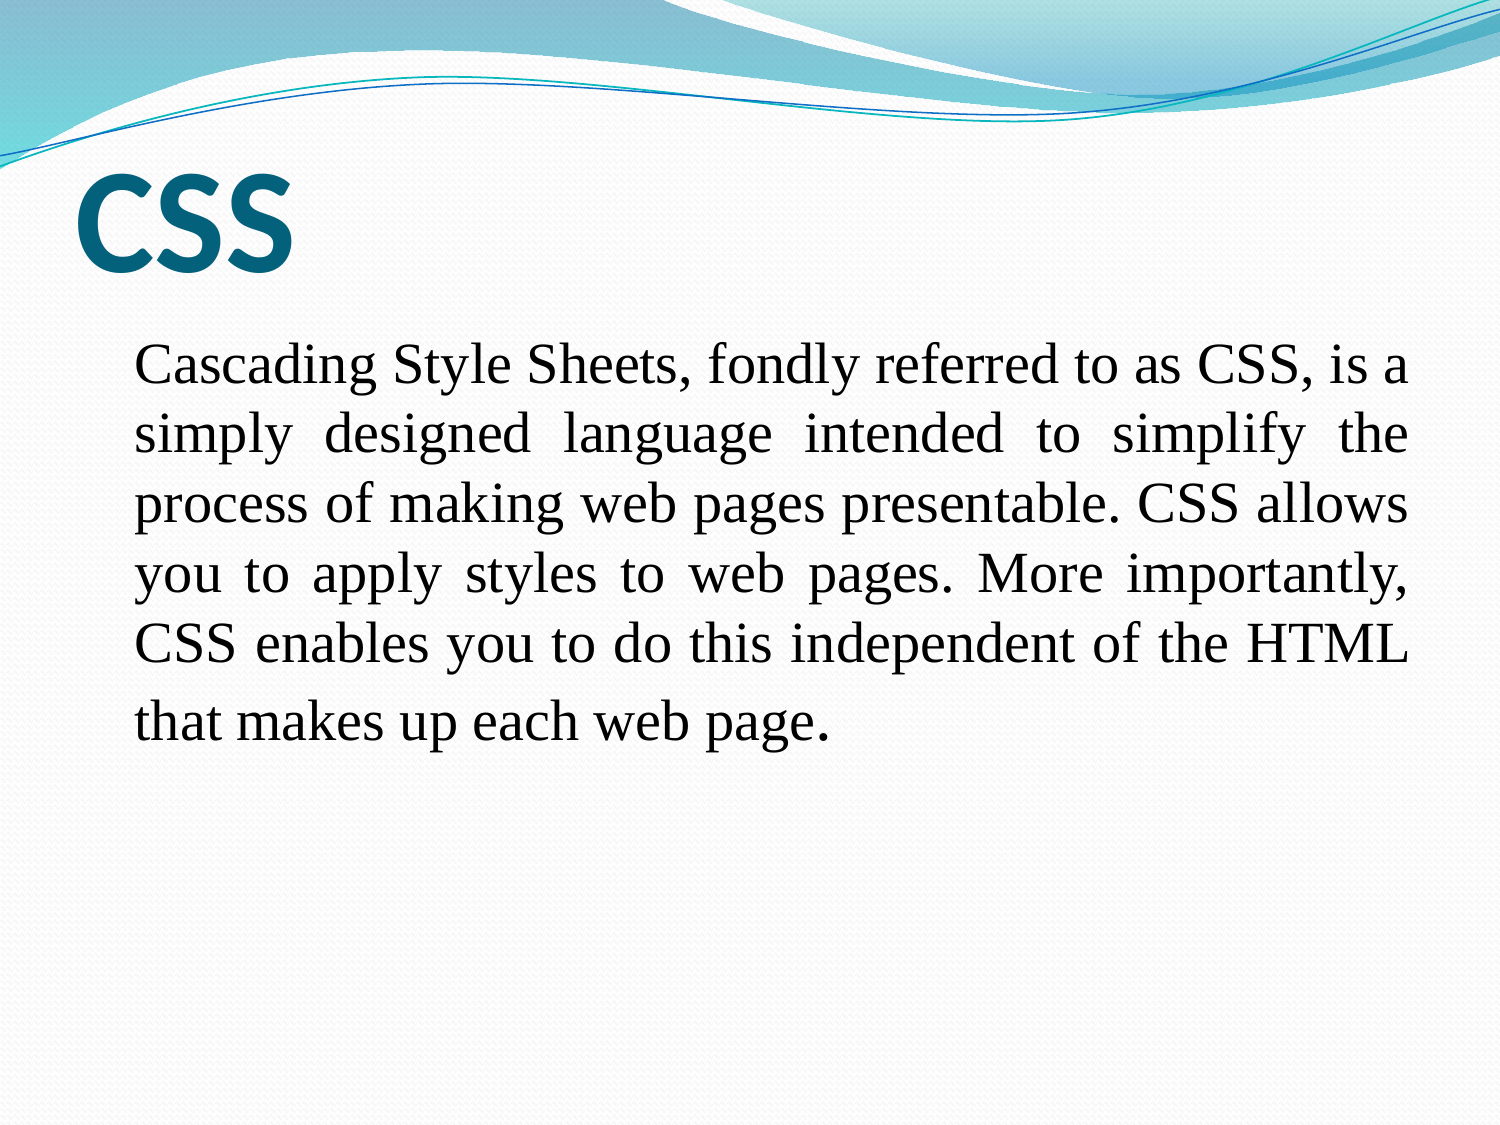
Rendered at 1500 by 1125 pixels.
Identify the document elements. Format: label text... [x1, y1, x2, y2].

list Cascading Style Sheets, fondly referred to as CSS, is a simply designed language intended to simplify the process of making web pages presentable. CSS allows you to apply styles to web pages. More importantly, CSS enables you to do this independent of the HTML that makes up each web page. [75, 317, 1425, 1038]
title CSS [75, 115, 1425, 303]
